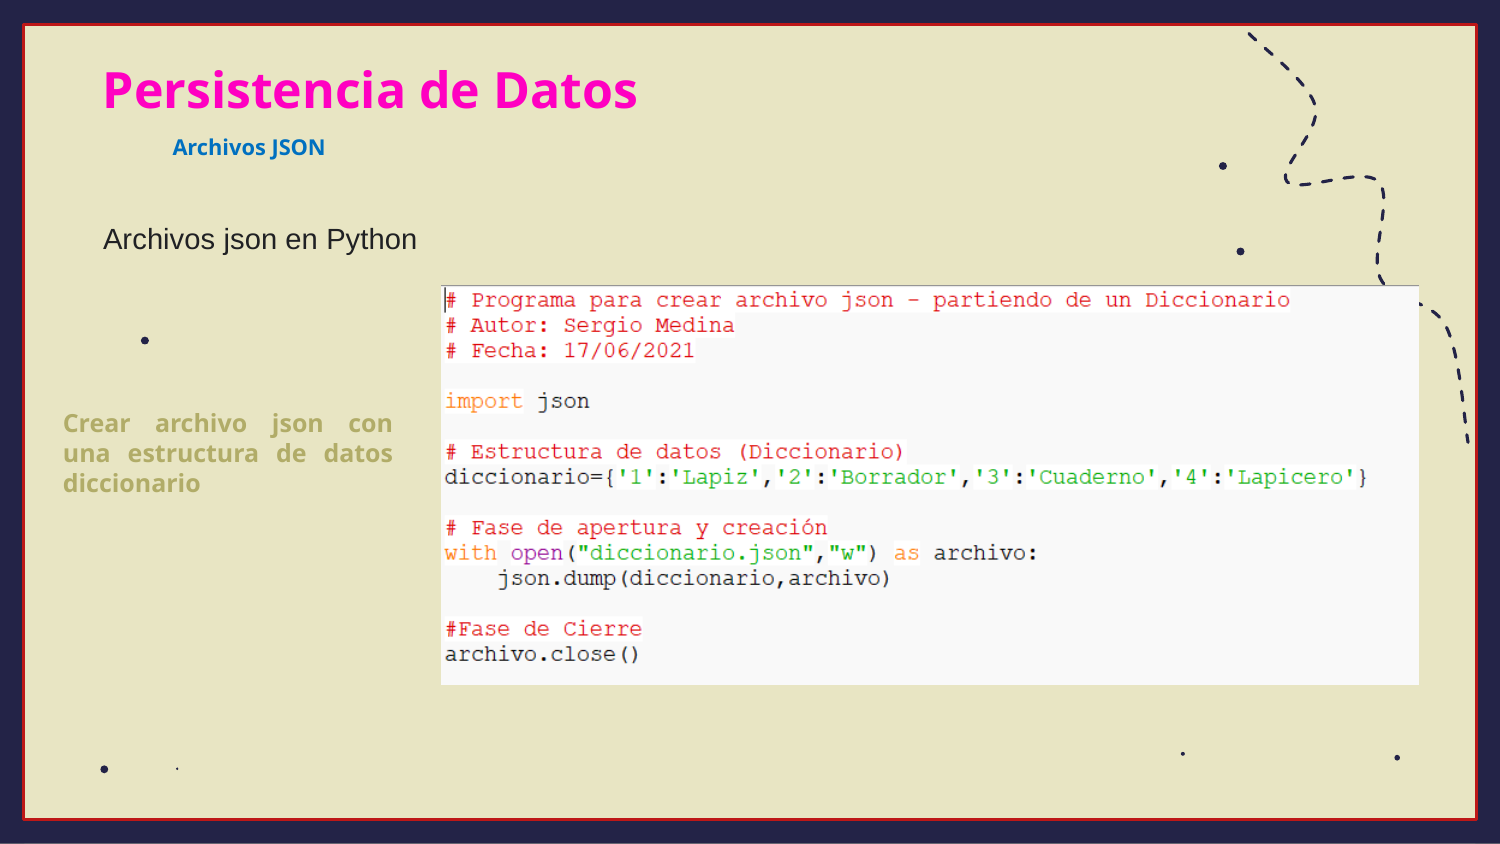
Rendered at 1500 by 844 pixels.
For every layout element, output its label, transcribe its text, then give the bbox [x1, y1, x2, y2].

text_box Archivos json en Python [88, 212, 1500, 263]
text_box Persistencia de Datos [88, 50, 931, 126]
text_box Archivos JSON [157, 126, 798, 168]
text_box Crear archivo json con una estructura de datos diccionario [48, 400, 409, 505]
picture [441, 285, 1420, 685]
